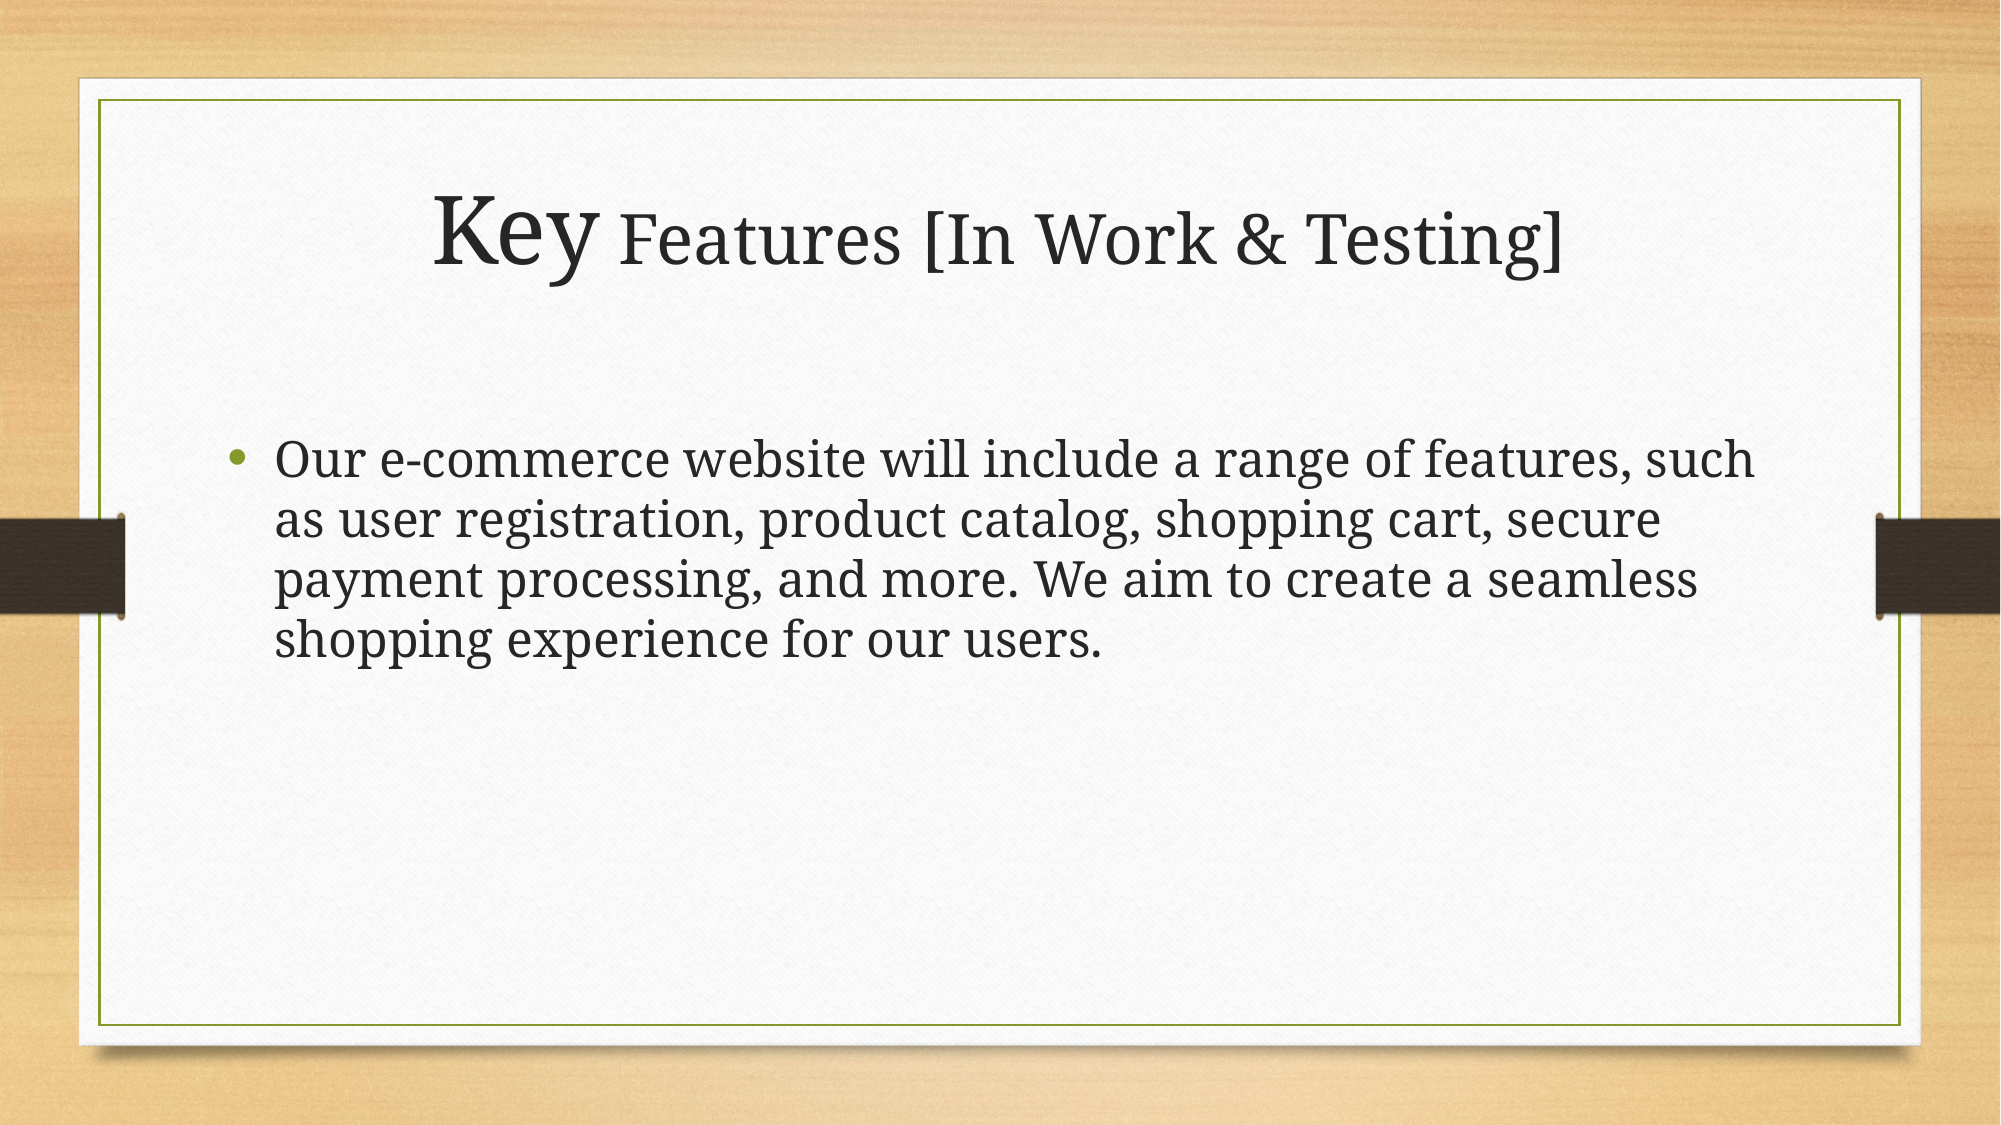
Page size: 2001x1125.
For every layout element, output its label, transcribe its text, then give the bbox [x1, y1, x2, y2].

title Key Features [In Work & Testing] [212, 161, 1788, 375]
list Our e-commerce website will include a range of features, such as user registration, product catalog, shopping cart, secure payment processing, and more. We aim to create a seamless shopping experience for our users. [212, 419, 1788, 964]
picture [0, 0, 2001, 1125]
